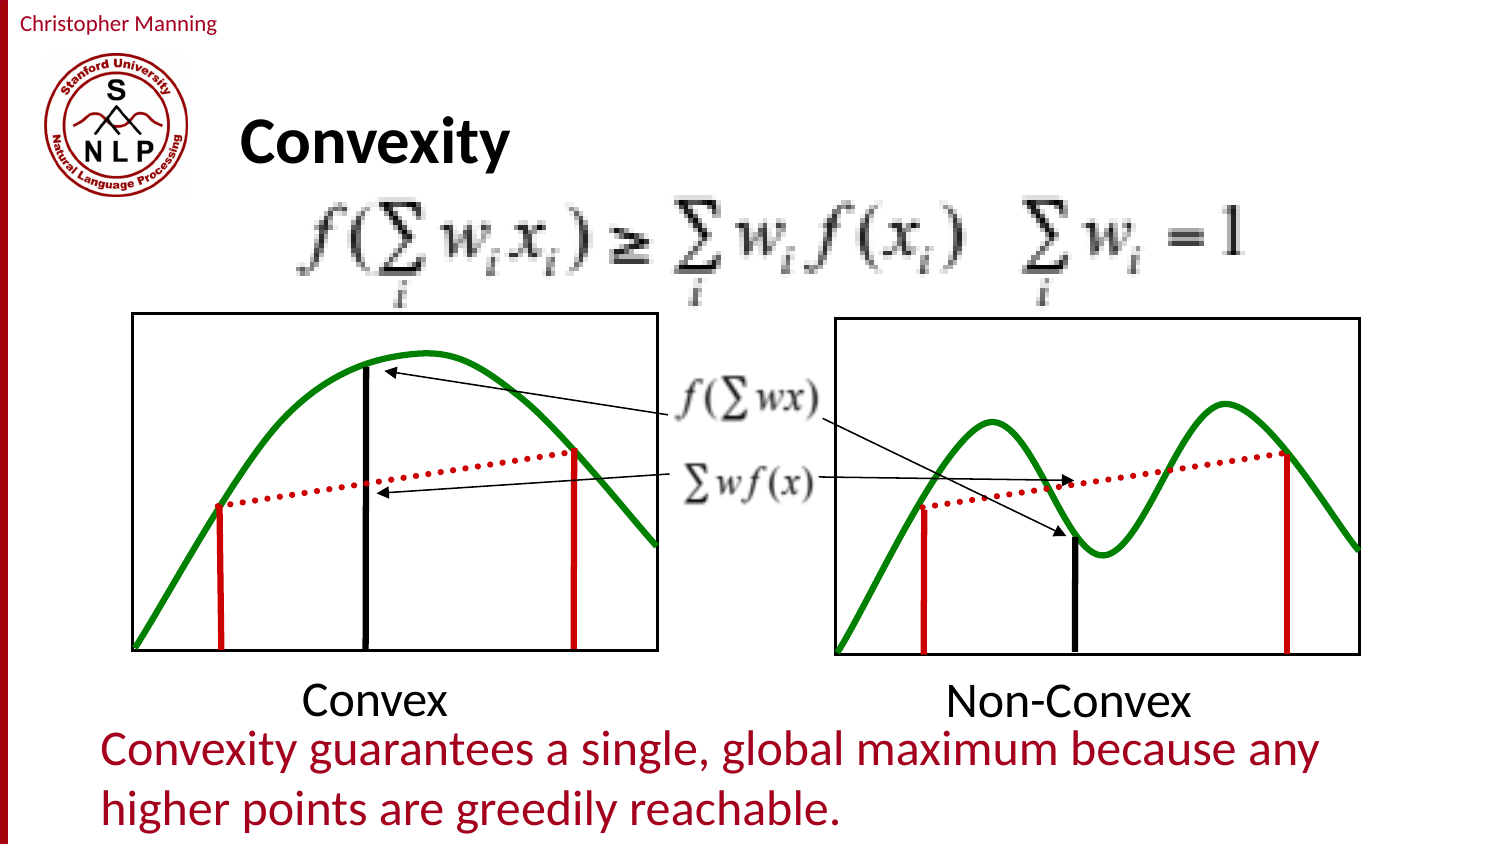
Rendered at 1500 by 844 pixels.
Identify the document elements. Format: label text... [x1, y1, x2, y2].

text_box Non-Convex [934, 662, 1293, 709]
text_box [677, 459, 816, 509]
text_box [132, 313, 658, 651]
list [50, 221, 1325, 769]
text_box [134, 353, 657, 649]
picture [44, 53, 188, 197]
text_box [661, 182, 972, 321]
text_box [835, 318, 1360, 555]
text_box [824, 418, 1067, 537]
text_box Convexity guarantees a single, global maximum because any higher points are greedily reachable. [89, 709, 1447, 841]
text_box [1008, 182, 1255, 320]
text_box [384, 366, 664, 415]
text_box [599, 198, 660, 271]
text_box [924, 551, 1360, 655]
title Convexity [225, 62, 1450, 185]
text_box [837, 403, 1360, 653]
text_box [835, 478, 933, 655]
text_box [287, 184, 599, 322]
text_box [376, 473, 670, 499]
text_box [949, 474, 1075, 487]
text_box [670, 371, 821, 426]
text_box Convex [290, 660, 511, 709]
